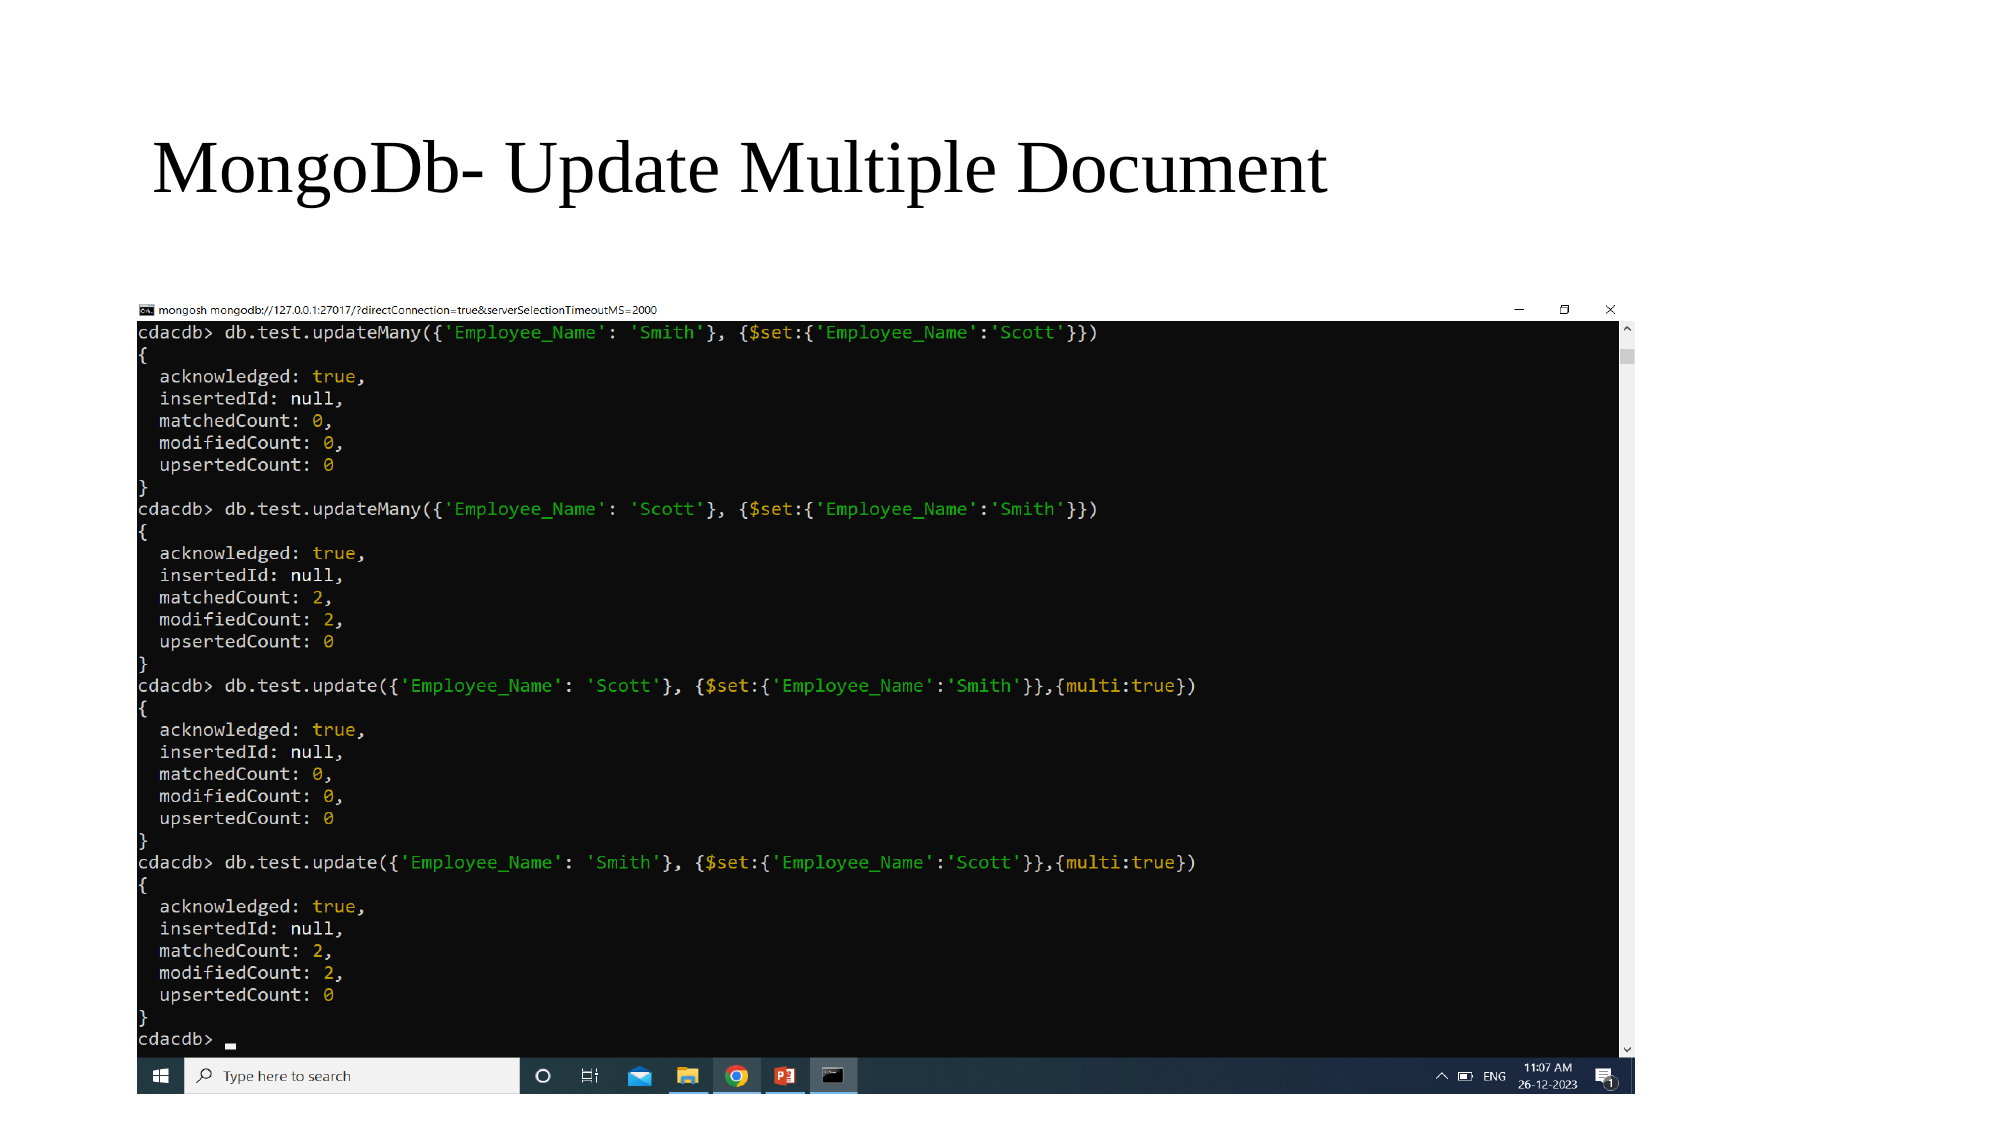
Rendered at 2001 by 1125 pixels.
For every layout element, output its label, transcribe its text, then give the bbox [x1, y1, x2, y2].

title MongoDb- Update Multiple Document [137, 59, 1863, 278]
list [137, 299, 1635, 1094]
